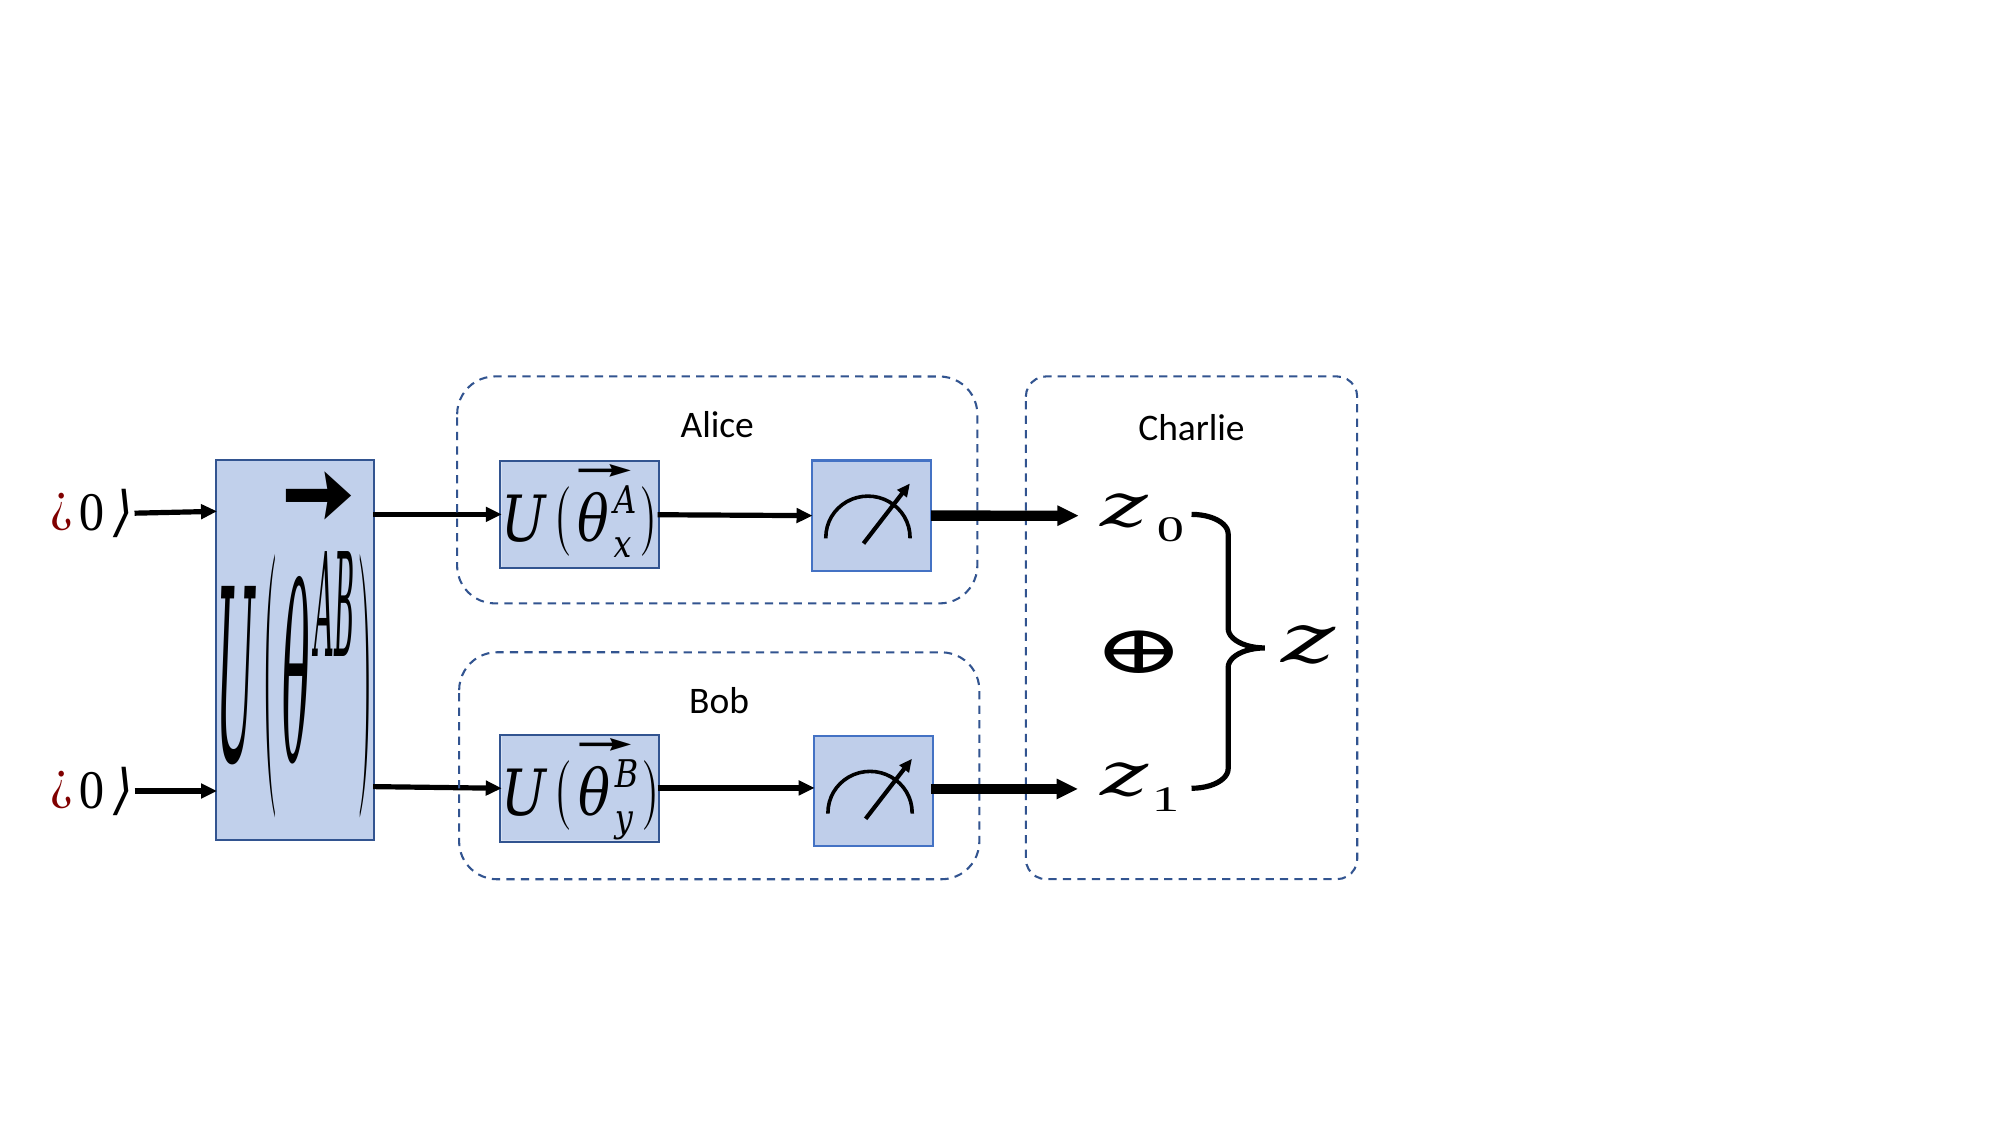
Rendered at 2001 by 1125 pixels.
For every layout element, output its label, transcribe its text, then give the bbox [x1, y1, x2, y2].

text_box Charlie [1024, 375, 1359, 881]
text_box Alice [456, 375, 979, 605]
text_box [1191, 513, 1265, 789]
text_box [812, 460, 932, 580]
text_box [814, 735, 934, 855]
text_box Bob [458, 651, 981, 881]
